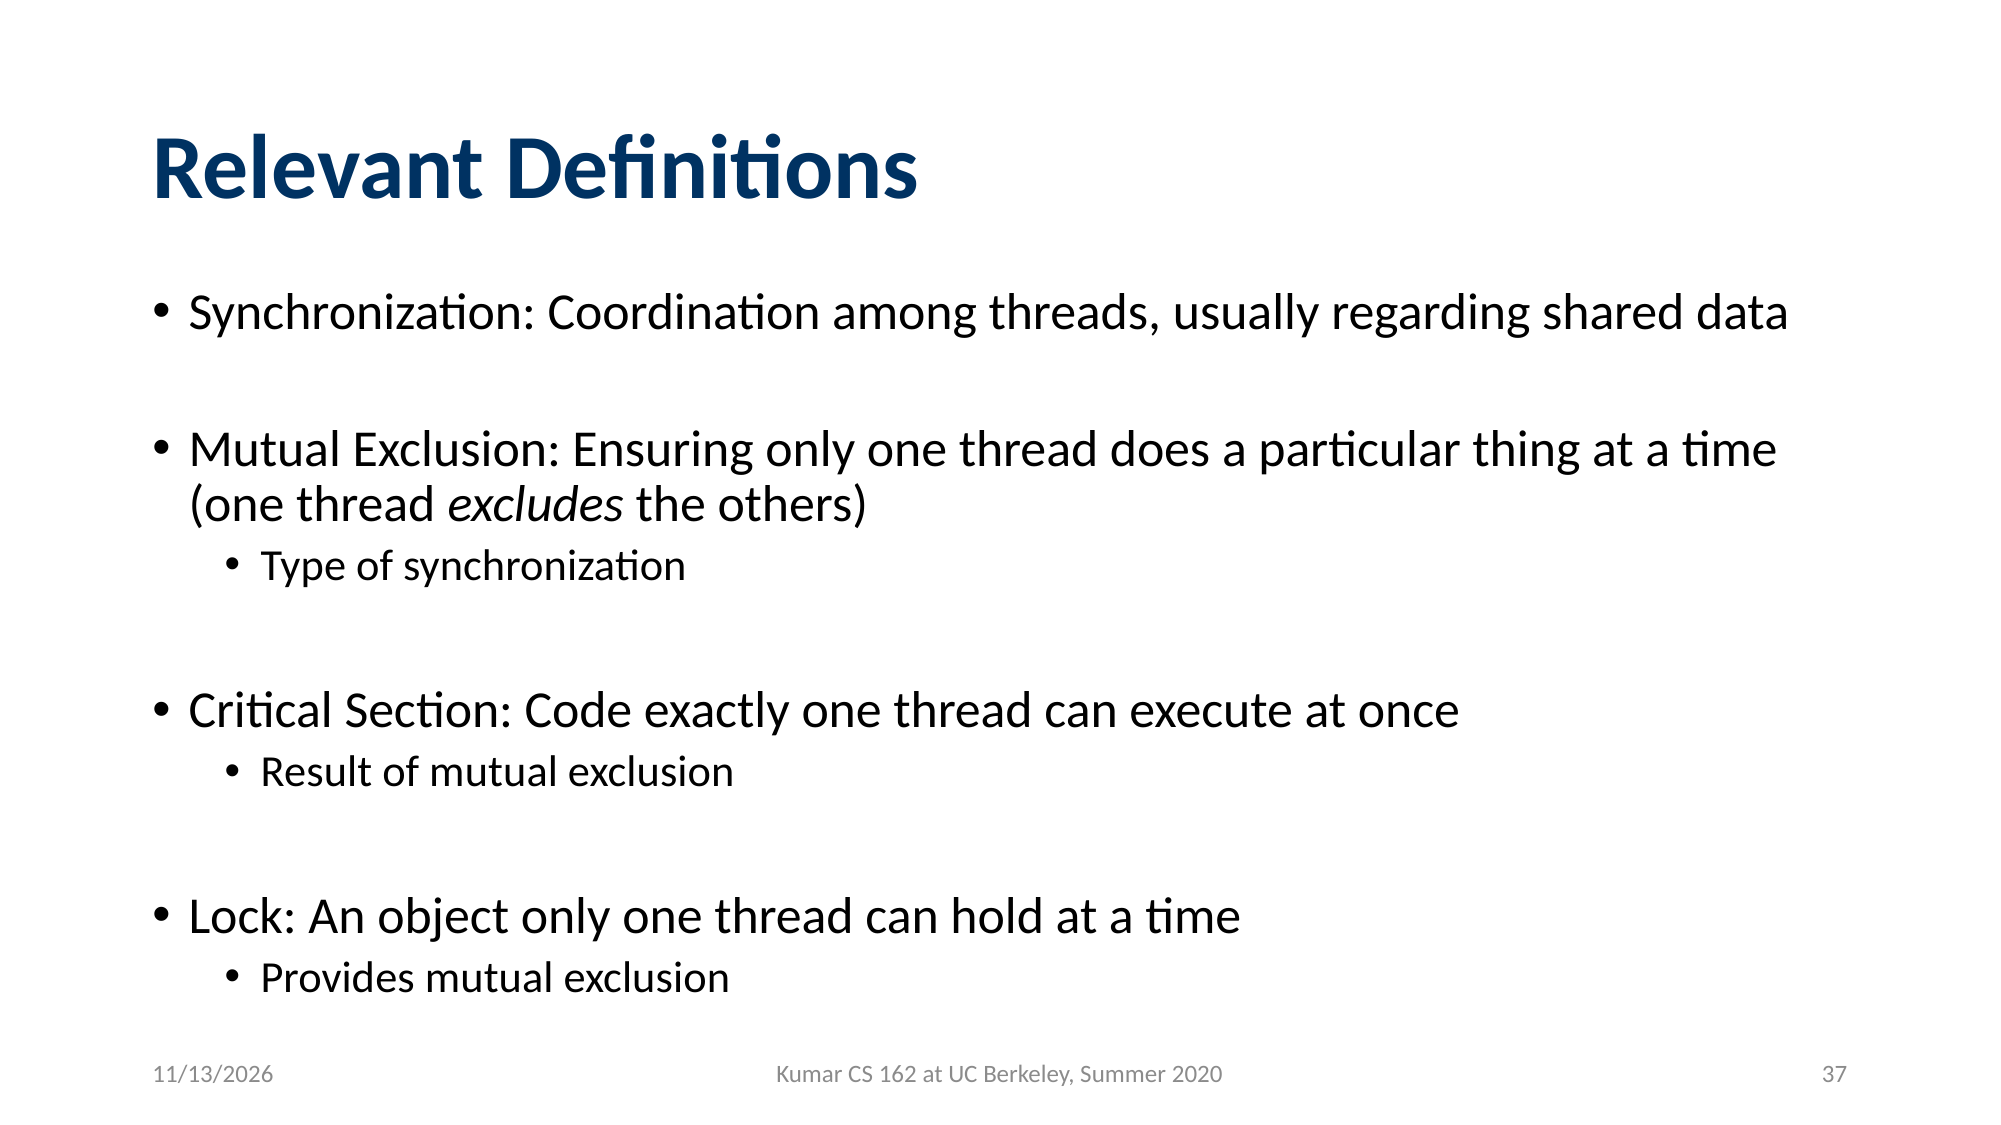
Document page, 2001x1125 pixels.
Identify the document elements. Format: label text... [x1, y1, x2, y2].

list Synchronization: Coordination among threads, usually regarding shared data Mutual Exclusion: Ensuring only one thread does a particular thing at a time (one thread excludes the others) Type of synchronization Critical Section: Code exactly one thread can execute at once Result of mutual exclusion Lock: An object only one thread can hold at a time Provides mutual exclusion [137, 277, 1863, 1014]
title Relevant Definitions [137, 59, 1863, 277]
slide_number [137, 1042, 588, 1103]
footer Kumar CS 162 at UC Berkeley, Summer 2020 [662, 1042, 1338, 1103]
slide_number 37 [1412, 1042, 1863, 1103]
